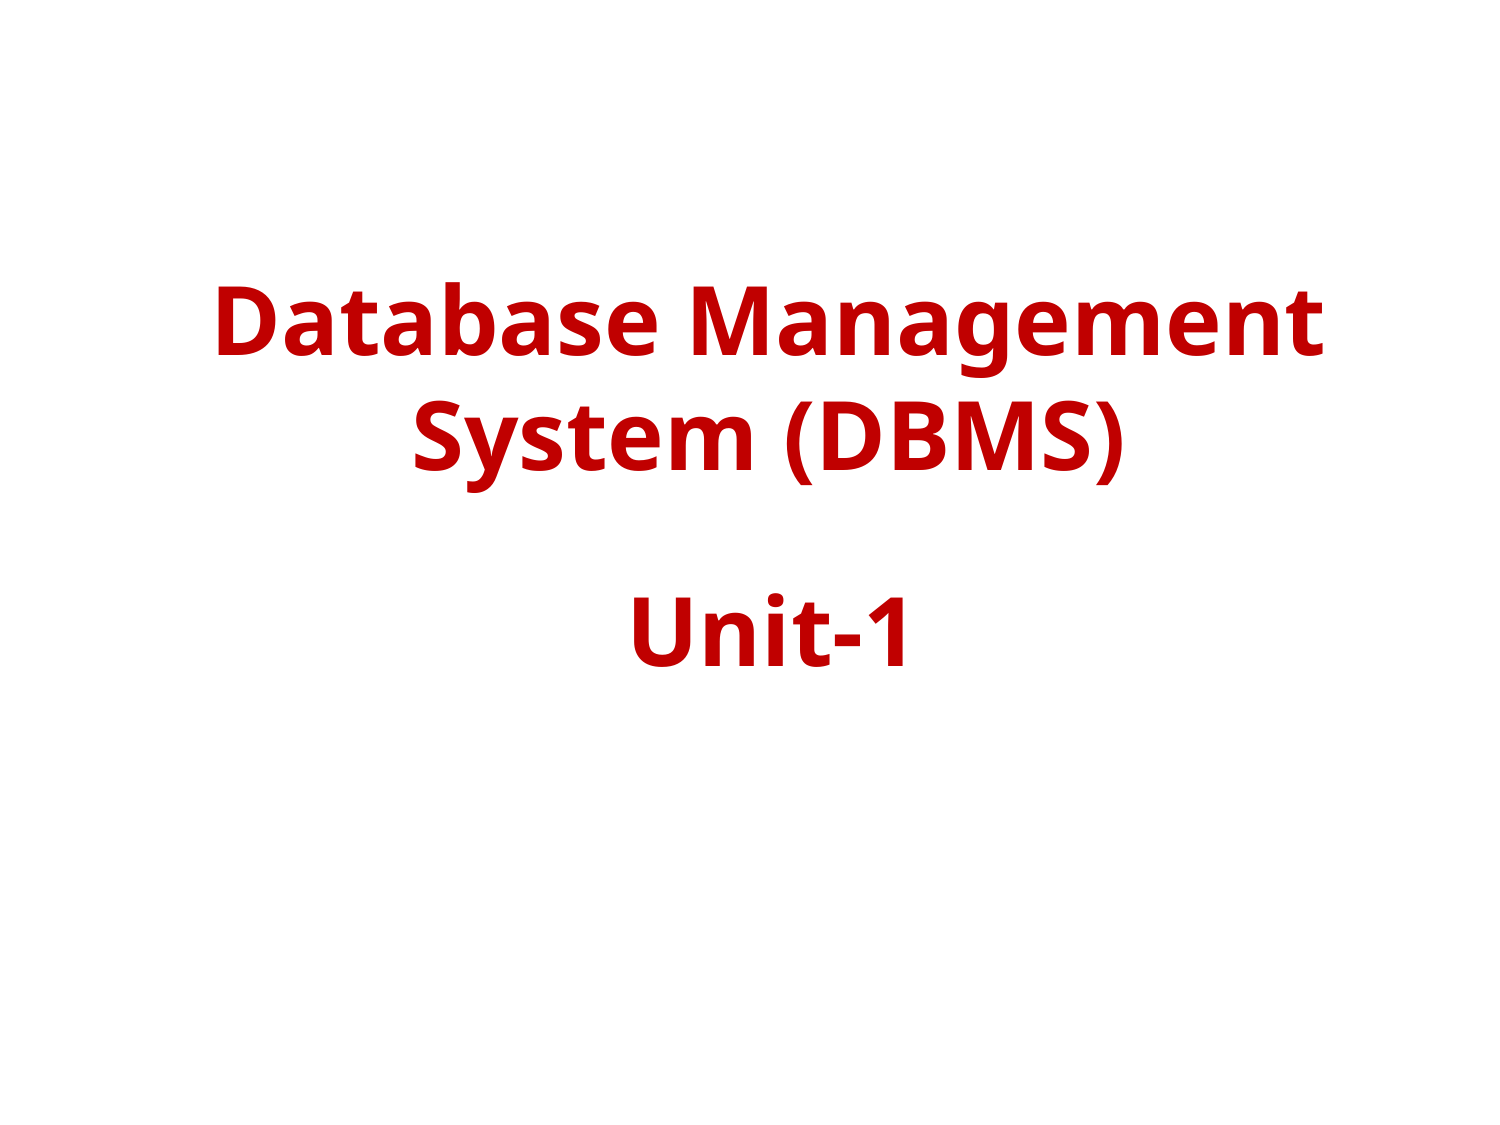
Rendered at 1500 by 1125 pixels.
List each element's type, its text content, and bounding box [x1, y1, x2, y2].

text_box Unit-1 [78, 515, 1466, 741]
text_box Database Management System (DBMS) [75, 262, 1463, 488]
